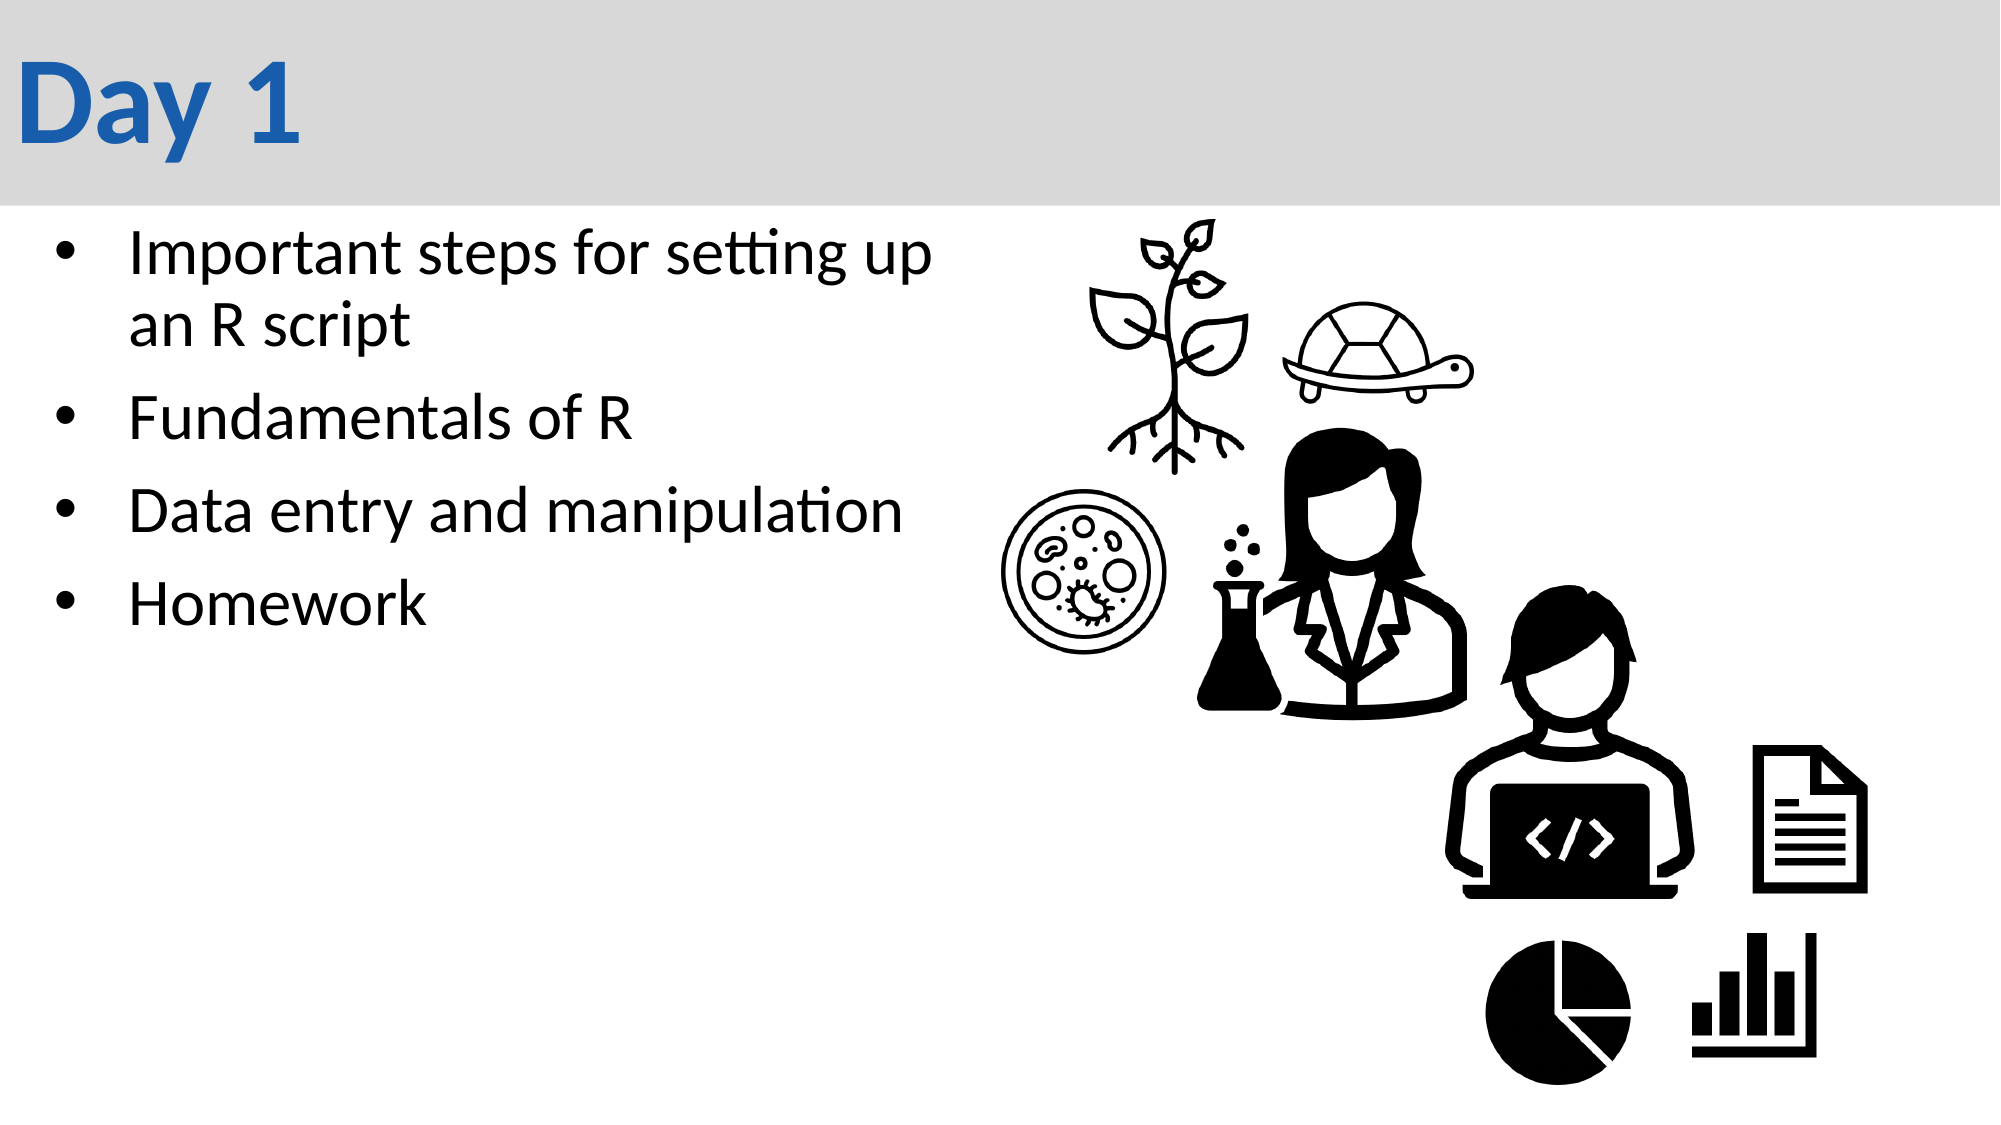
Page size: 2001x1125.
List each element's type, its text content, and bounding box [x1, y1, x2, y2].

list Important steps for setting up an R script Fundamentals of R Data entry and manipulation Homework [39, 209, 980, 1086]
picture [979, 210, 1899, 1084]
picture [1466, 921, 1650, 1104]
text_box Day 1 [0, 0, 2000, 206]
